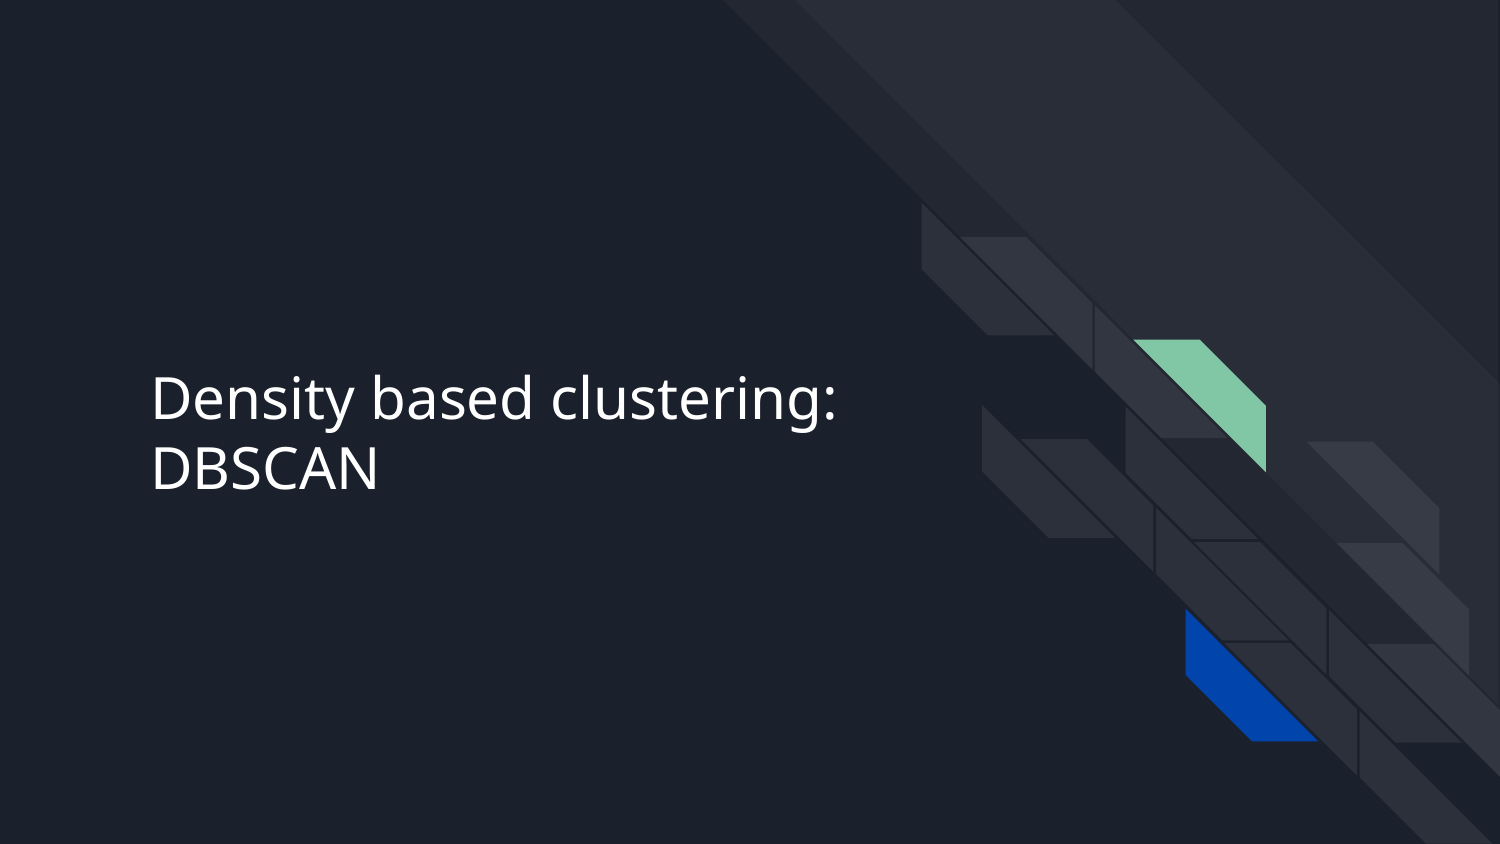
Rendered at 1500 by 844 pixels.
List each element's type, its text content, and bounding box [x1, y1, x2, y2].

title Density based clustering: DBSCAN [135, 336, 888, 526]
